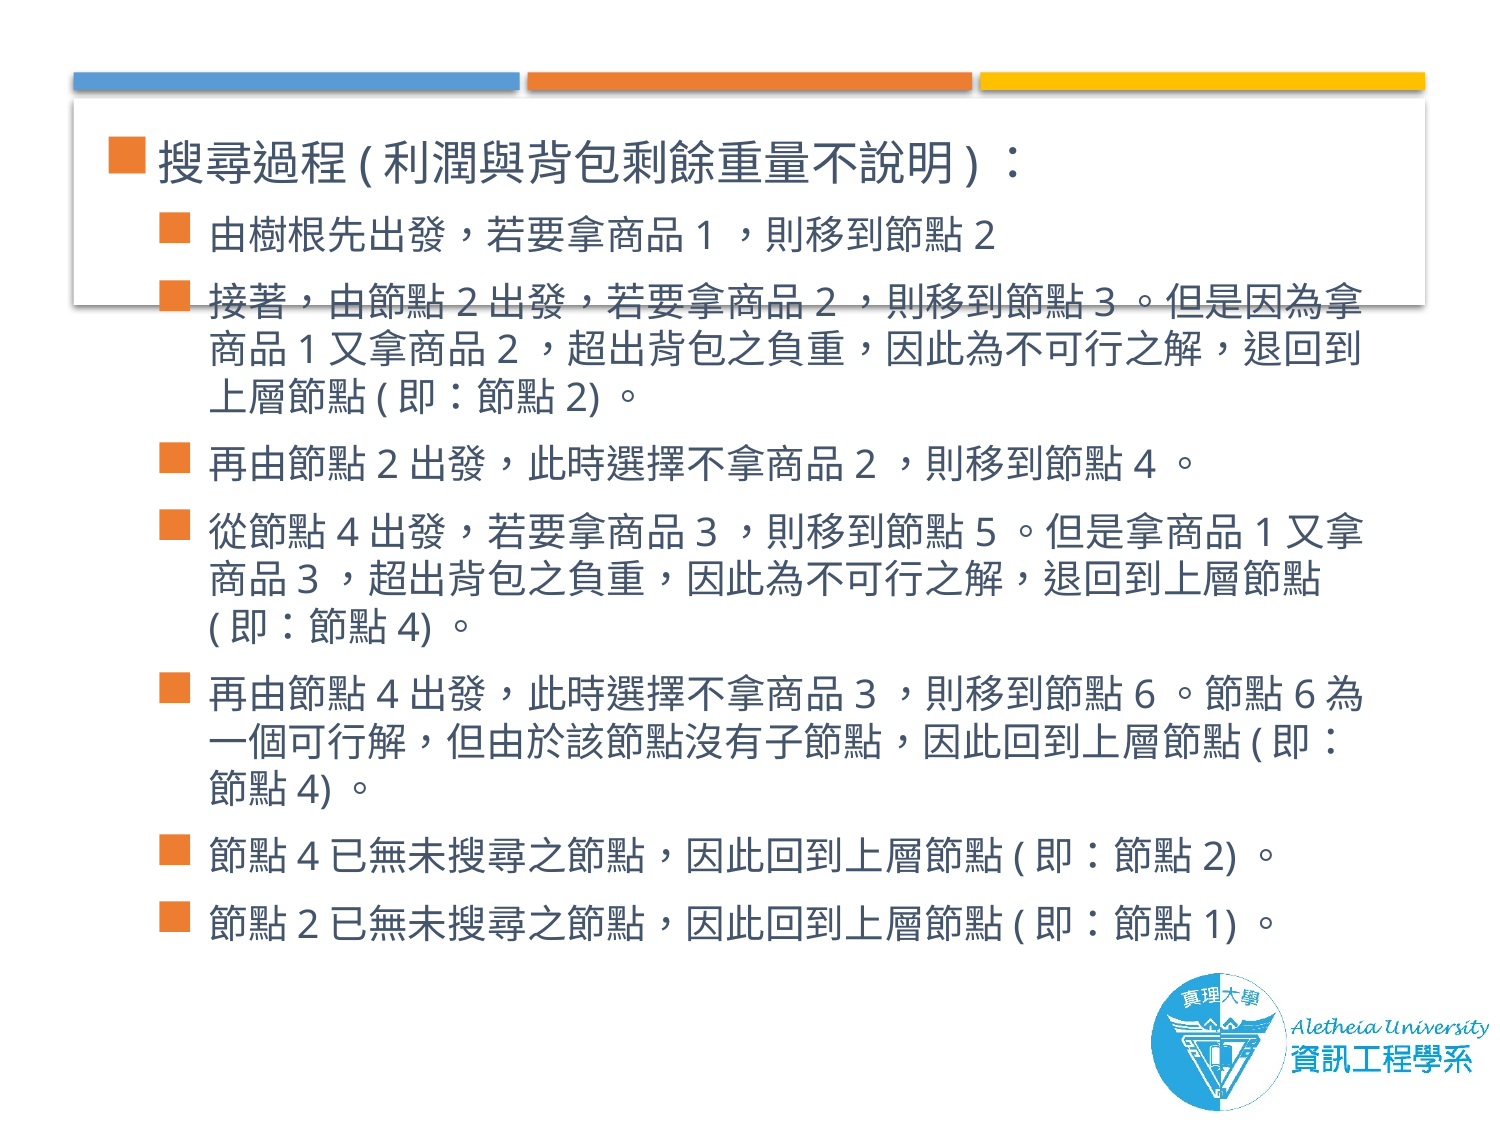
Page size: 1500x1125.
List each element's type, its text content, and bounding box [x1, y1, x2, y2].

list 搜尋過程(利潤與背包剩餘重量不說明)： 由樹根先出發，若要拿商品1，則移到節點2 接著，由節點2出發，若要拿商品2，則移到節點3。但是因為拿商品1又拿商品2，超出背包之負重，因此為不可行之解，退回到上層節點(即：節點2)。 再由節點2出發，此時選擇不拿商品2，則移到節點4。 從節點4出發，若要拿商品3，則移到節點5。但是拿商品1又拿商品3，超出背包之負重，因此為不可行之解，退回到上層節點(即：節點4)。 再由節點4出發，此時選擇不拿商品3，則移到節點6。節點6為一個可行解，但由於該節點沒有子節點，因此回到上層節點(即：節點4)。 節點4已無未搜尋之節點，因此回到上層節點(即：節點2)。 節點2已無未搜尋之節點，因此回到上層節點(即：節點1)。 [95, 125, 1406, 962]
picture [1151, 973, 1489, 1111]
